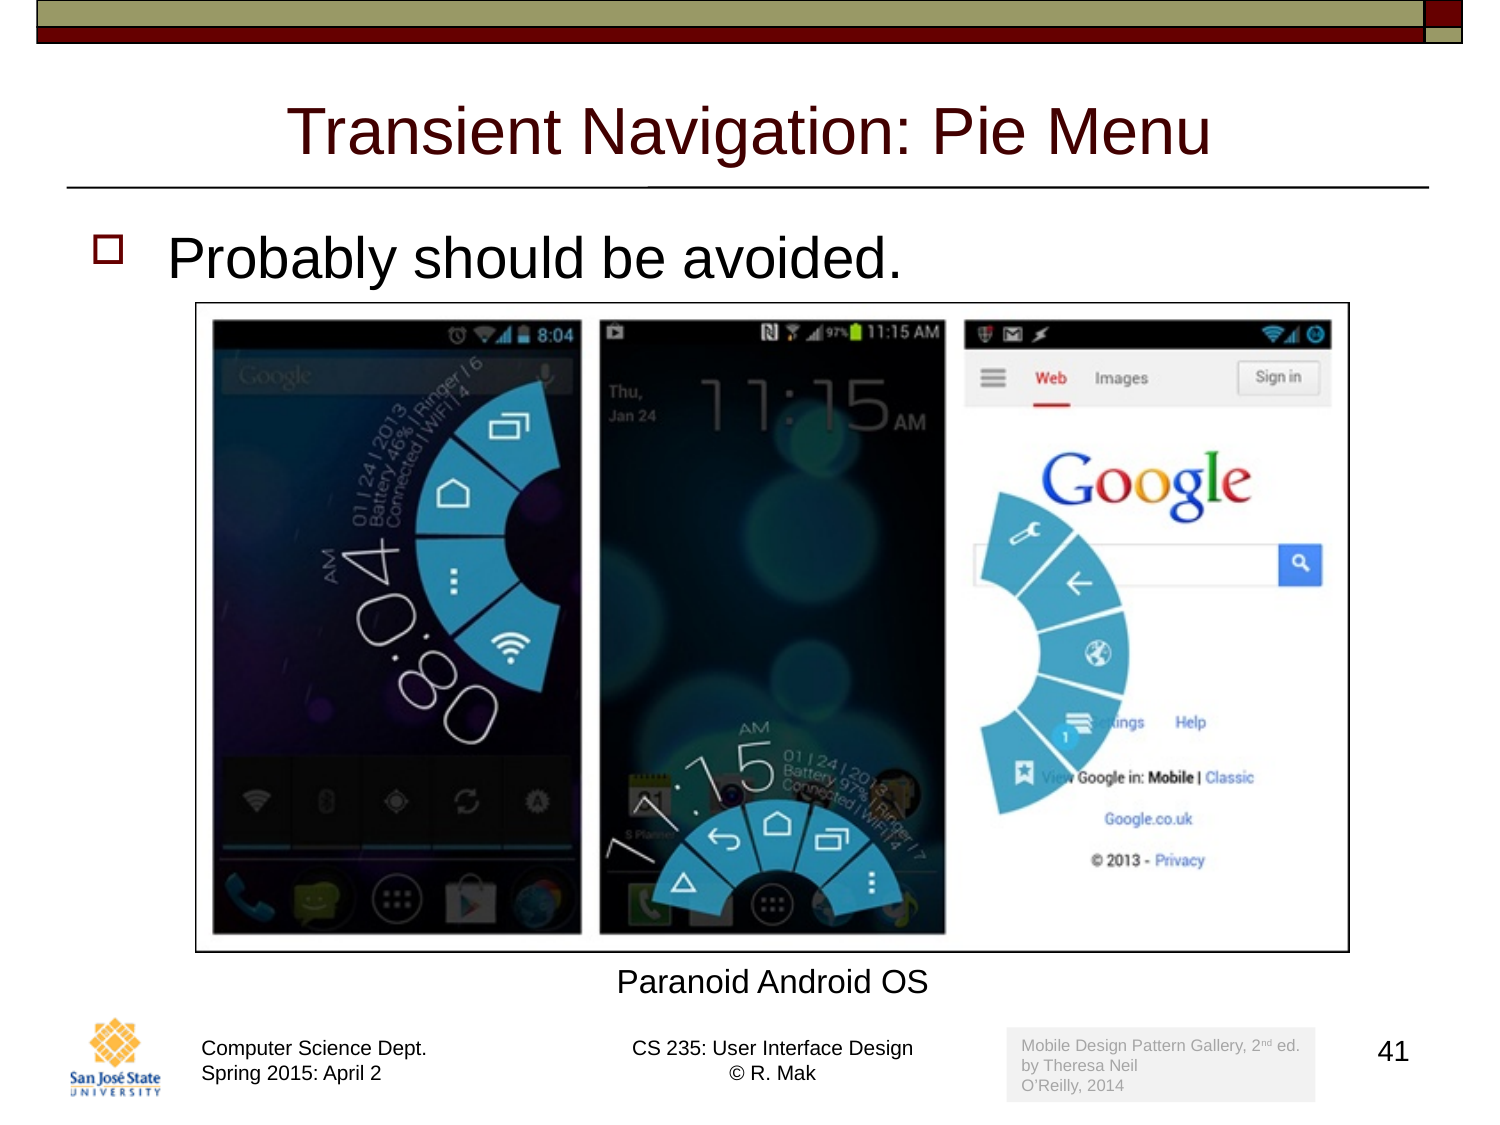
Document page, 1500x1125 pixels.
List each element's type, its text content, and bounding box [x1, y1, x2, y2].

picture [194, 301, 1351, 953]
title Transient Navigation: Pie Menu [75, 67, 1425, 175]
text_box Mobile Design Pattern Gallery, 2nd ed. by Theresa Neil O’Reilly, 2014 [1006, 1027, 1316, 1103]
text_box Paranoid Android OS [601, 961, 945, 1008]
list Probably should be avoided. [75, 212, 1425, 293]
slide_number 41 [1112, 1025, 1425, 1100]
picture [60, 1012, 166, 1112]
